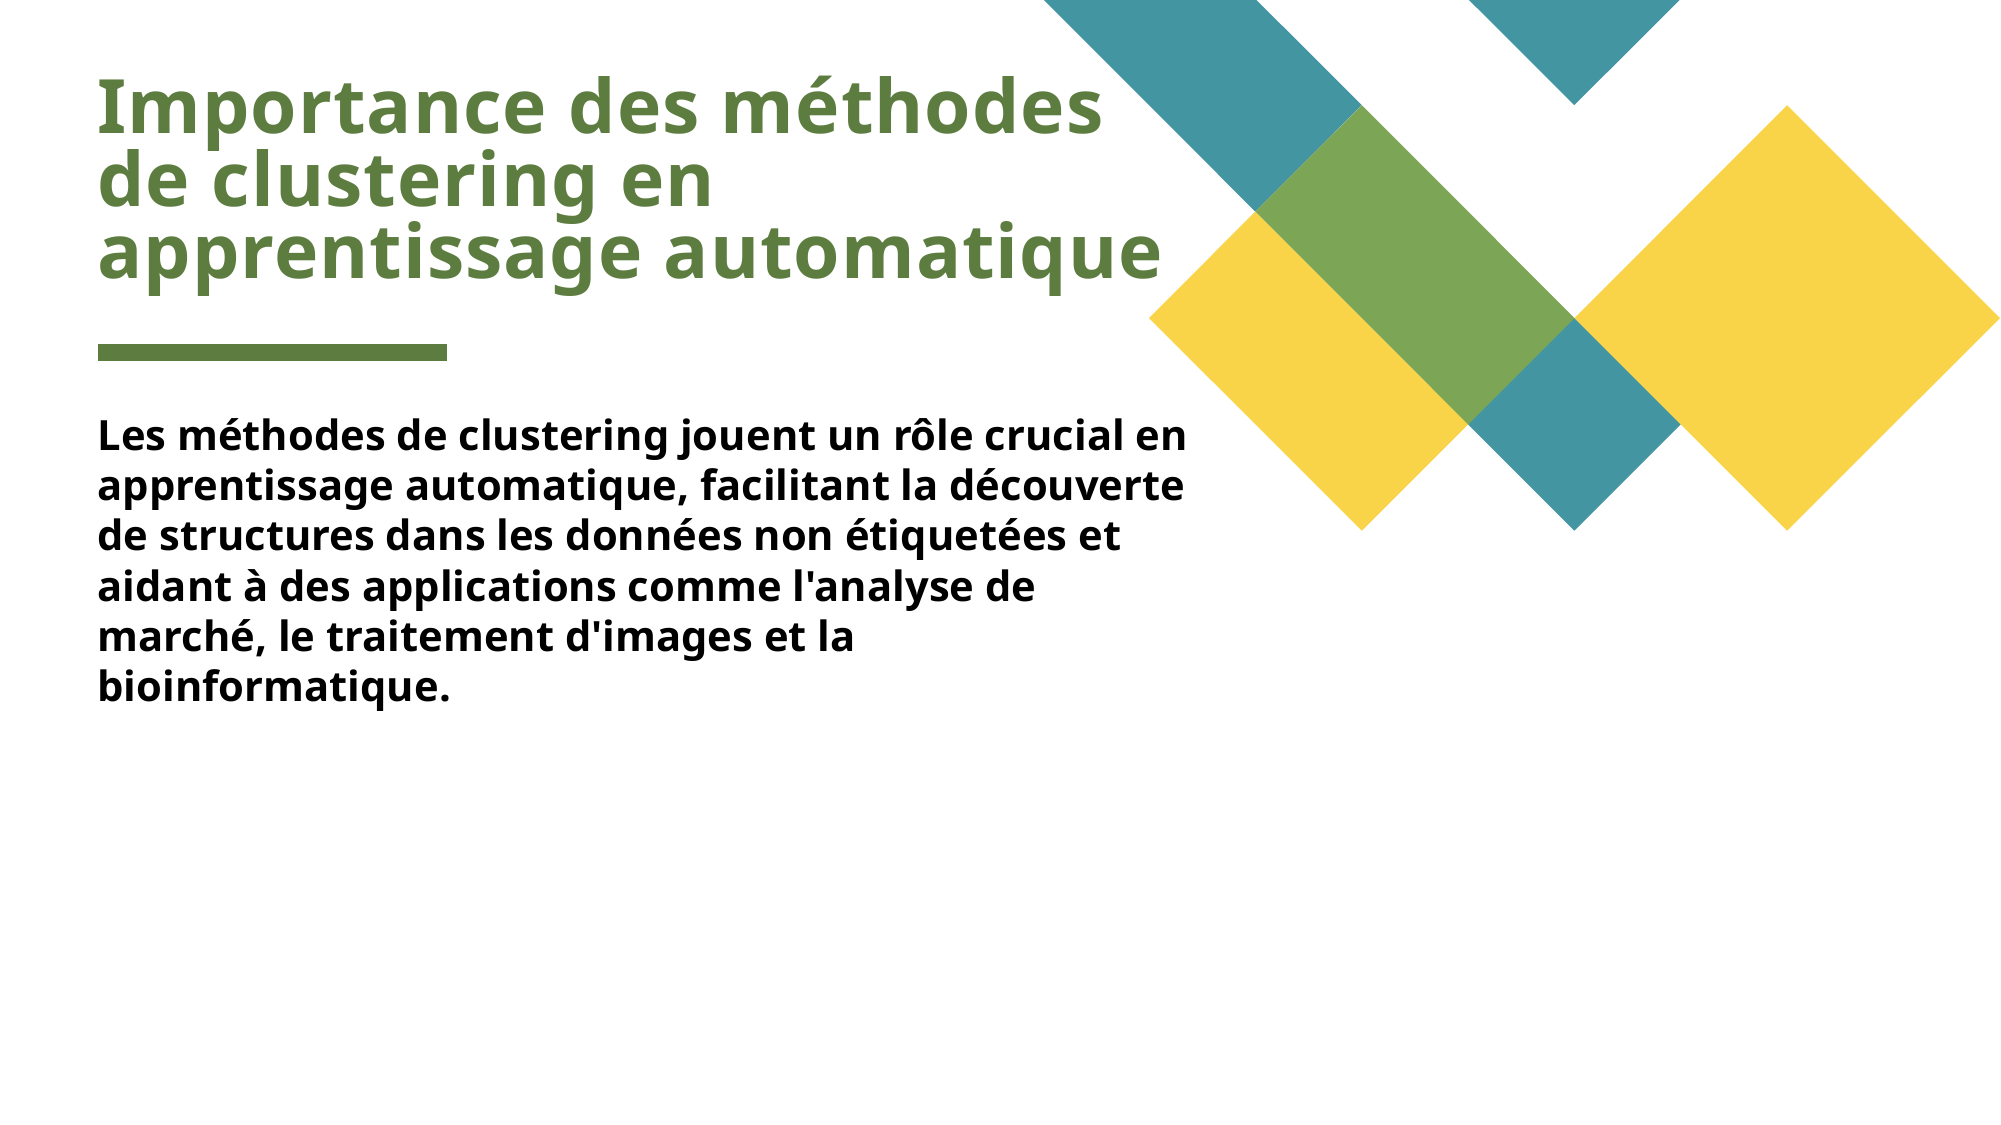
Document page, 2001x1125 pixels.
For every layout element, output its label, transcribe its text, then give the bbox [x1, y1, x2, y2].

title Importance des méthodes de clustering en apprentissage automatique [97, 31, 1211, 293]
list Les méthodes de clustering jouent un rôle crucial en apprentissage automatique, facilitant la découverte de structures dans les données non étiquetées et aidant à des applications comme l'analyse de marché, le traitement d'images et la bioinformatique. [97, 371, 1211, 726]
